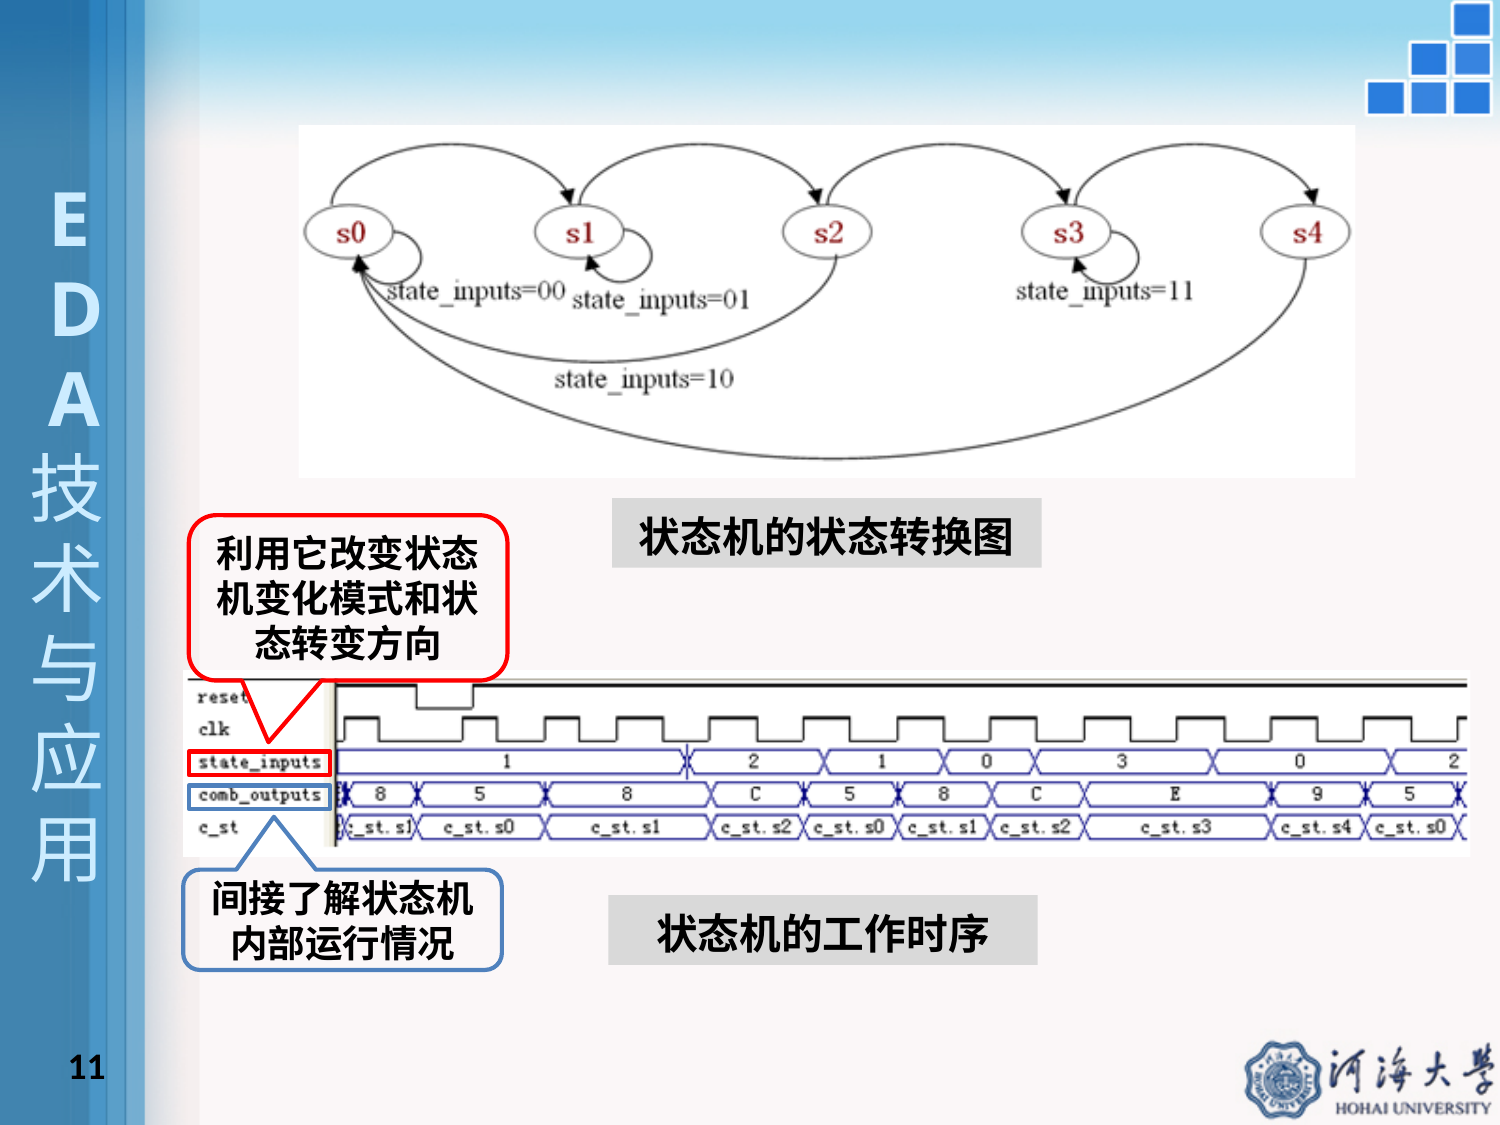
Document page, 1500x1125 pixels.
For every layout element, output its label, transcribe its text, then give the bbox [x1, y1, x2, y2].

text_box 状态机的工作时序 [608, 895, 1038, 965]
text_box 11 [53, 1035, 148, 1103]
picture [0, 0, 1500, 1125]
text_box E D A技术与应用 [14, 164, 136, 900]
text_box 状态机的状态转换图 [612, 498, 1042, 568]
text_box 利用它改变状态机变化模式和状态转变方向 [186, 513, 510, 668]
text_box 间接了解状态机内部运行情况 [181, 866, 504, 973]
